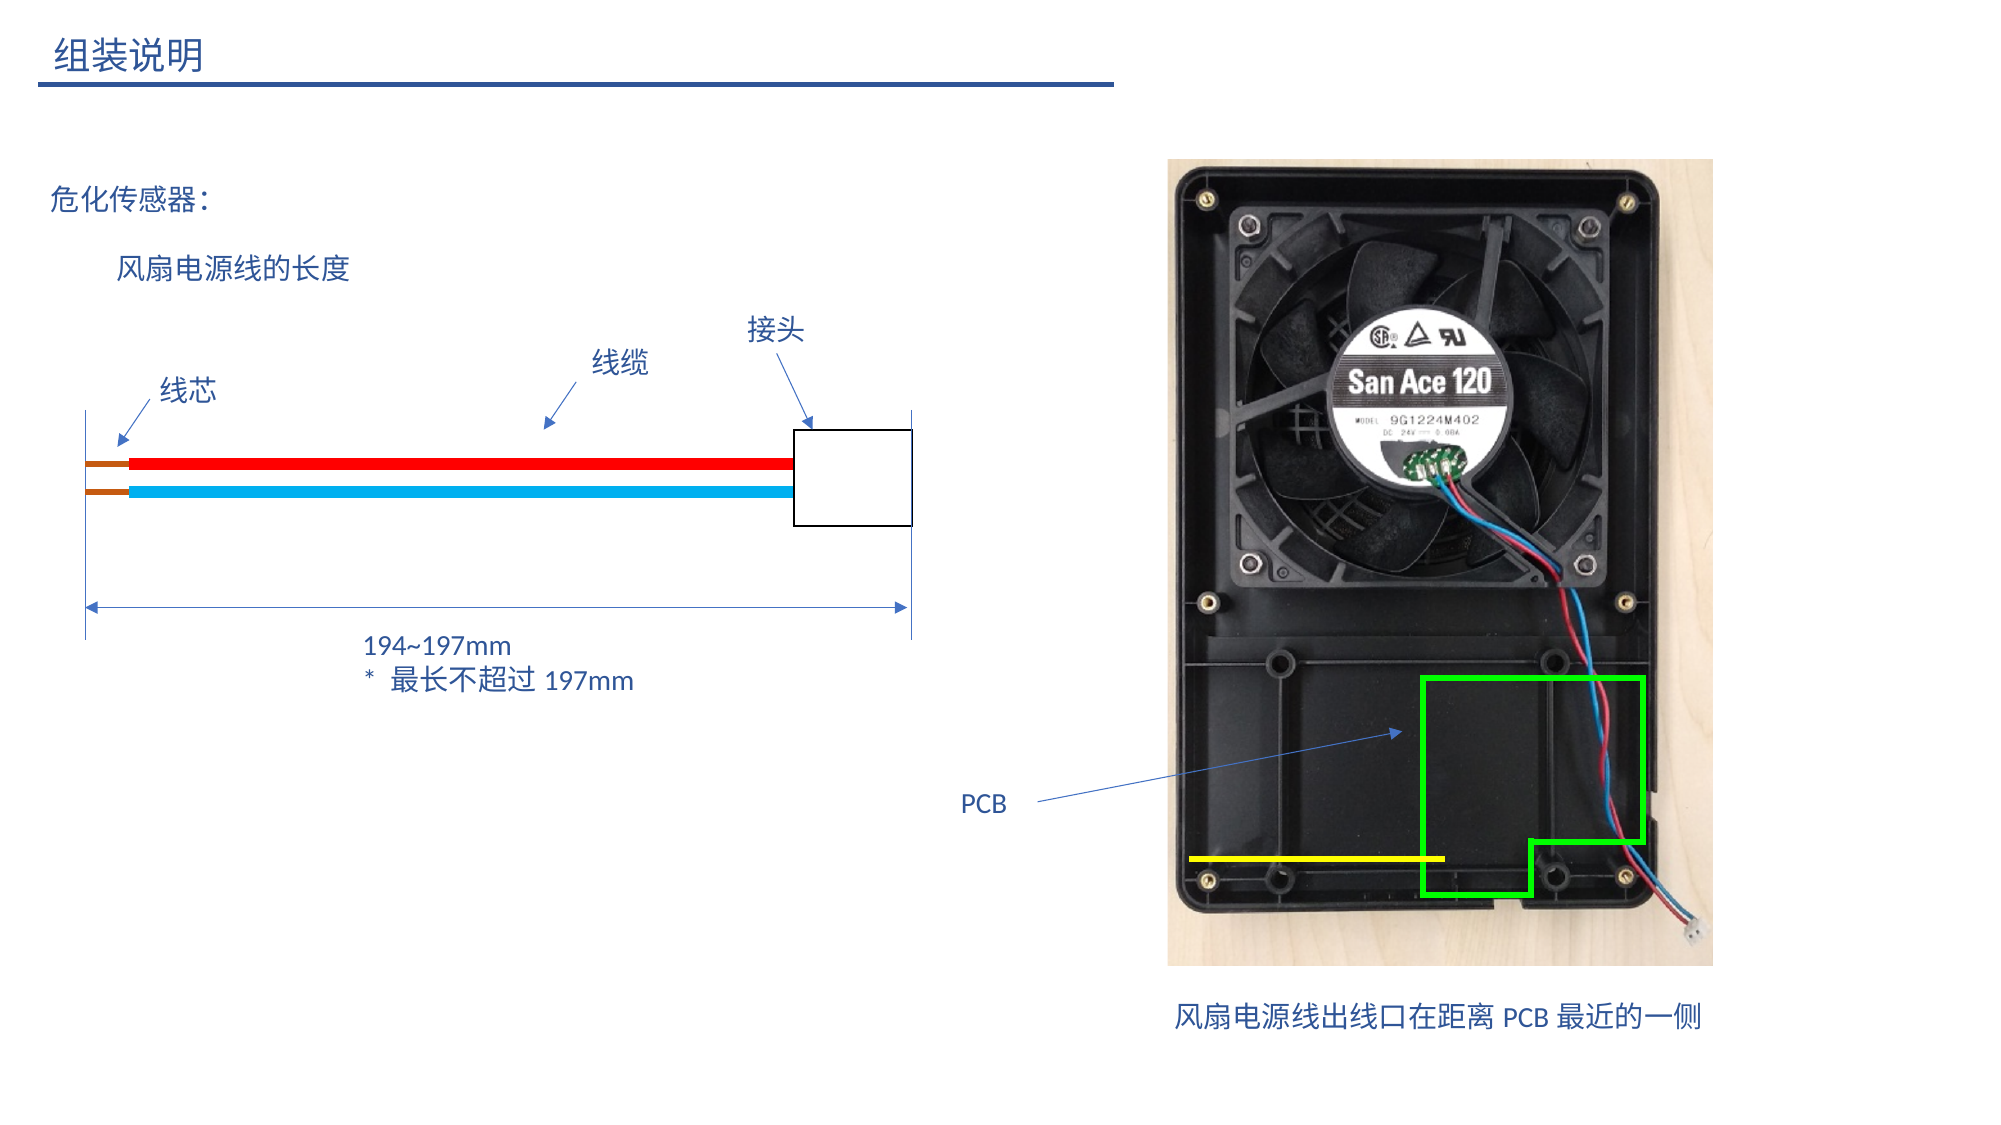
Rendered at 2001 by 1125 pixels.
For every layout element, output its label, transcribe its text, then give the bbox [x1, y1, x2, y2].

text_box 组装说明 [39, 24, 219, 84]
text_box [1419, 675, 1643, 899]
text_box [1037, 731, 1403, 802]
text_box [793, 429, 911, 527]
text_box PCB [946, 776, 1023, 827]
text_box 194~197mm * 最长不超过197mm [347, 619, 650, 704]
text_box 危化传感器： 风扇电源线的长度 [36, 173, 366, 294]
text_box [543, 381, 577, 430]
picture [1037, 159, 1844, 966]
text_box 线缆 [576, 336, 665, 387]
text_box 线芯 [144, 365, 233, 415]
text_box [776, 354, 813, 430]
text_box 接头 [732, 303, 821, 354]
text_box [117, 398, 150, 447]
text_box 风扇电源线出线口在距离PCB最近的一侧 [1159, 991, 1718, 1041]
